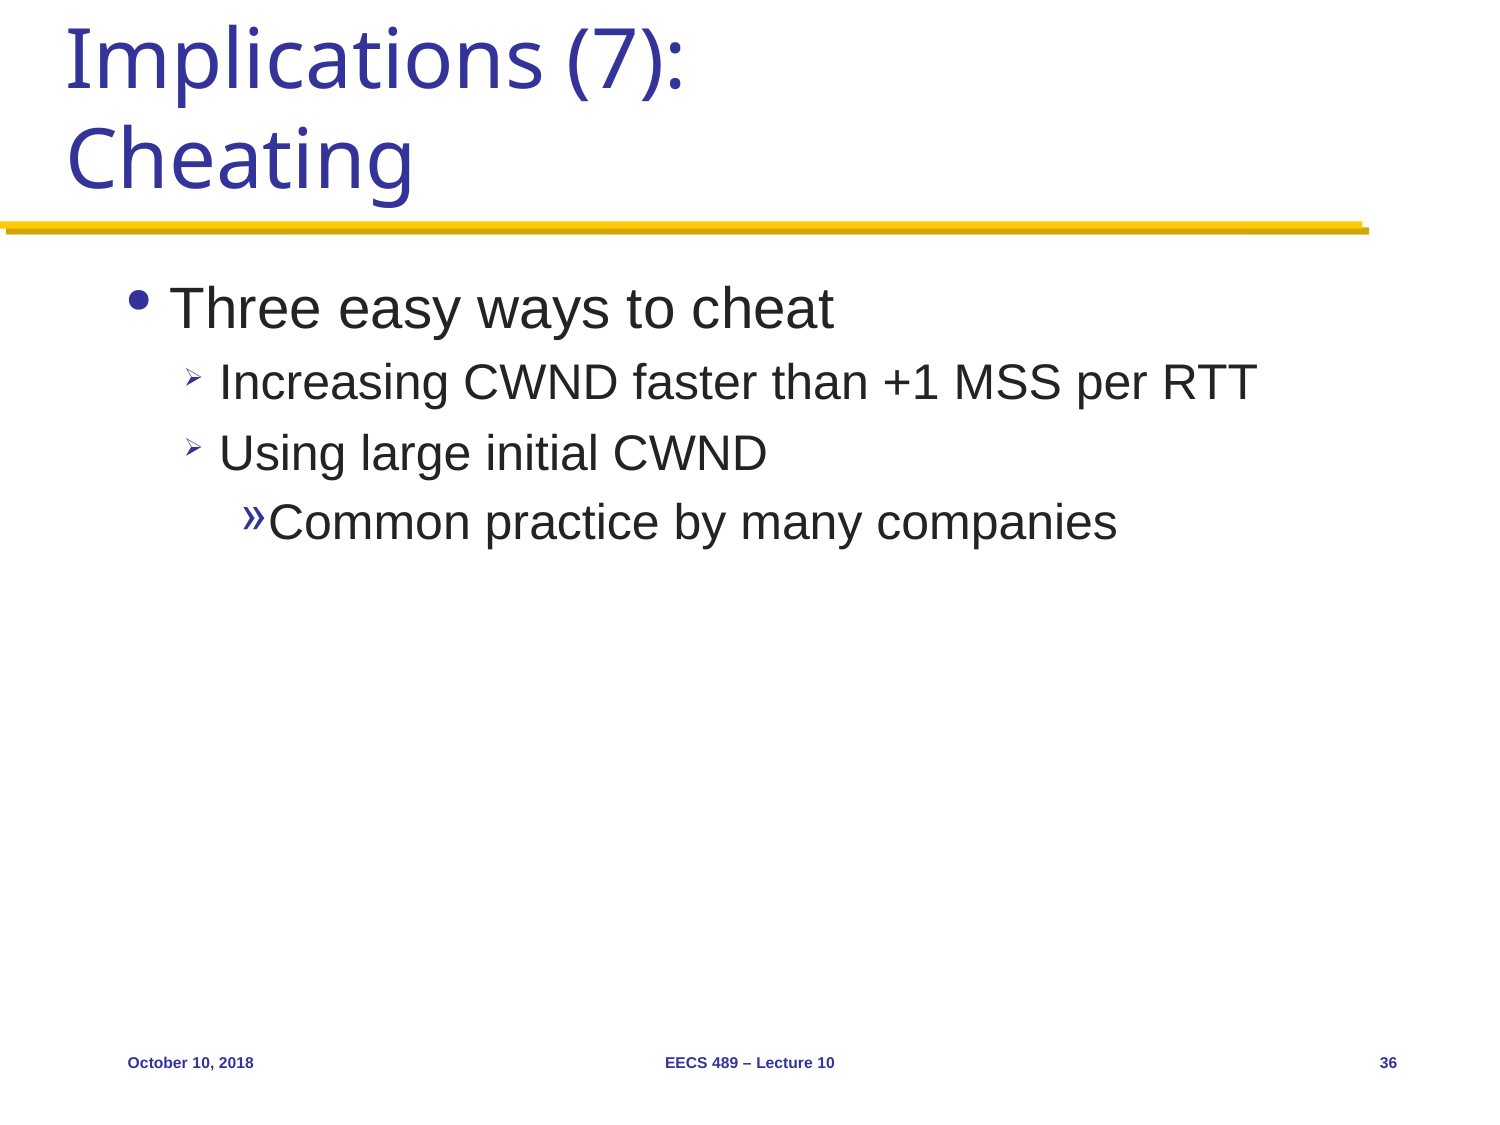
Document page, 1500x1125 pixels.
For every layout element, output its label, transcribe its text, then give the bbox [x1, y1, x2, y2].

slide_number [112, 1024, 426, 1101]
slide_number 36 [1312, 1024, 1413, 1101]
footer EECS 489 – Lecture 10 [512, 1024, 988, 1101]
list Three easy ways to cheat Increasing CWND faster than +1 MSS per RTT Using large initial CWND Common practice by many companies [112, 262, 1413, 988]
title Implications (7): Cheating [49, 24, 1451, 213]
